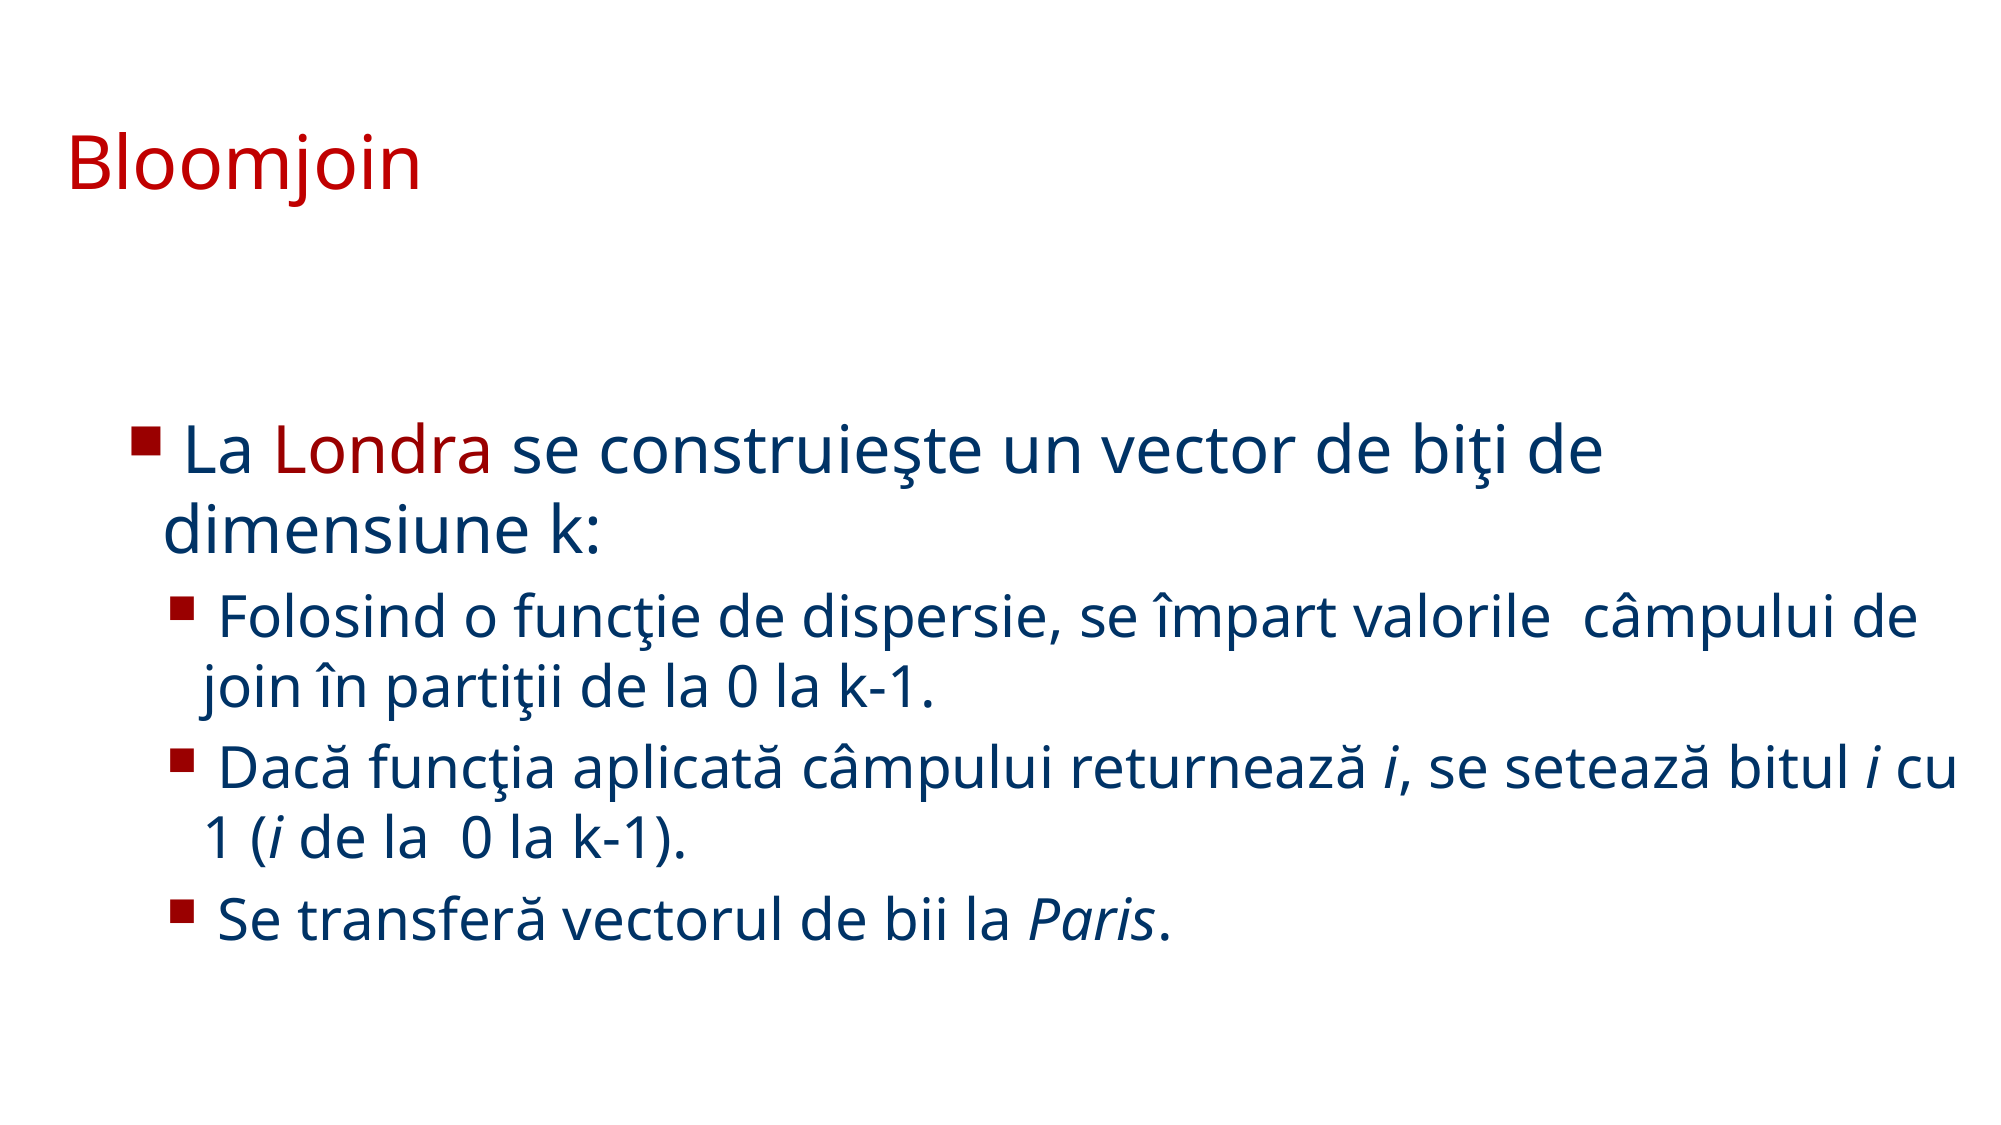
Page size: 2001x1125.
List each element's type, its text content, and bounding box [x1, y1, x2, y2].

title Bloomjoin [50, 106, 1713, 213]
